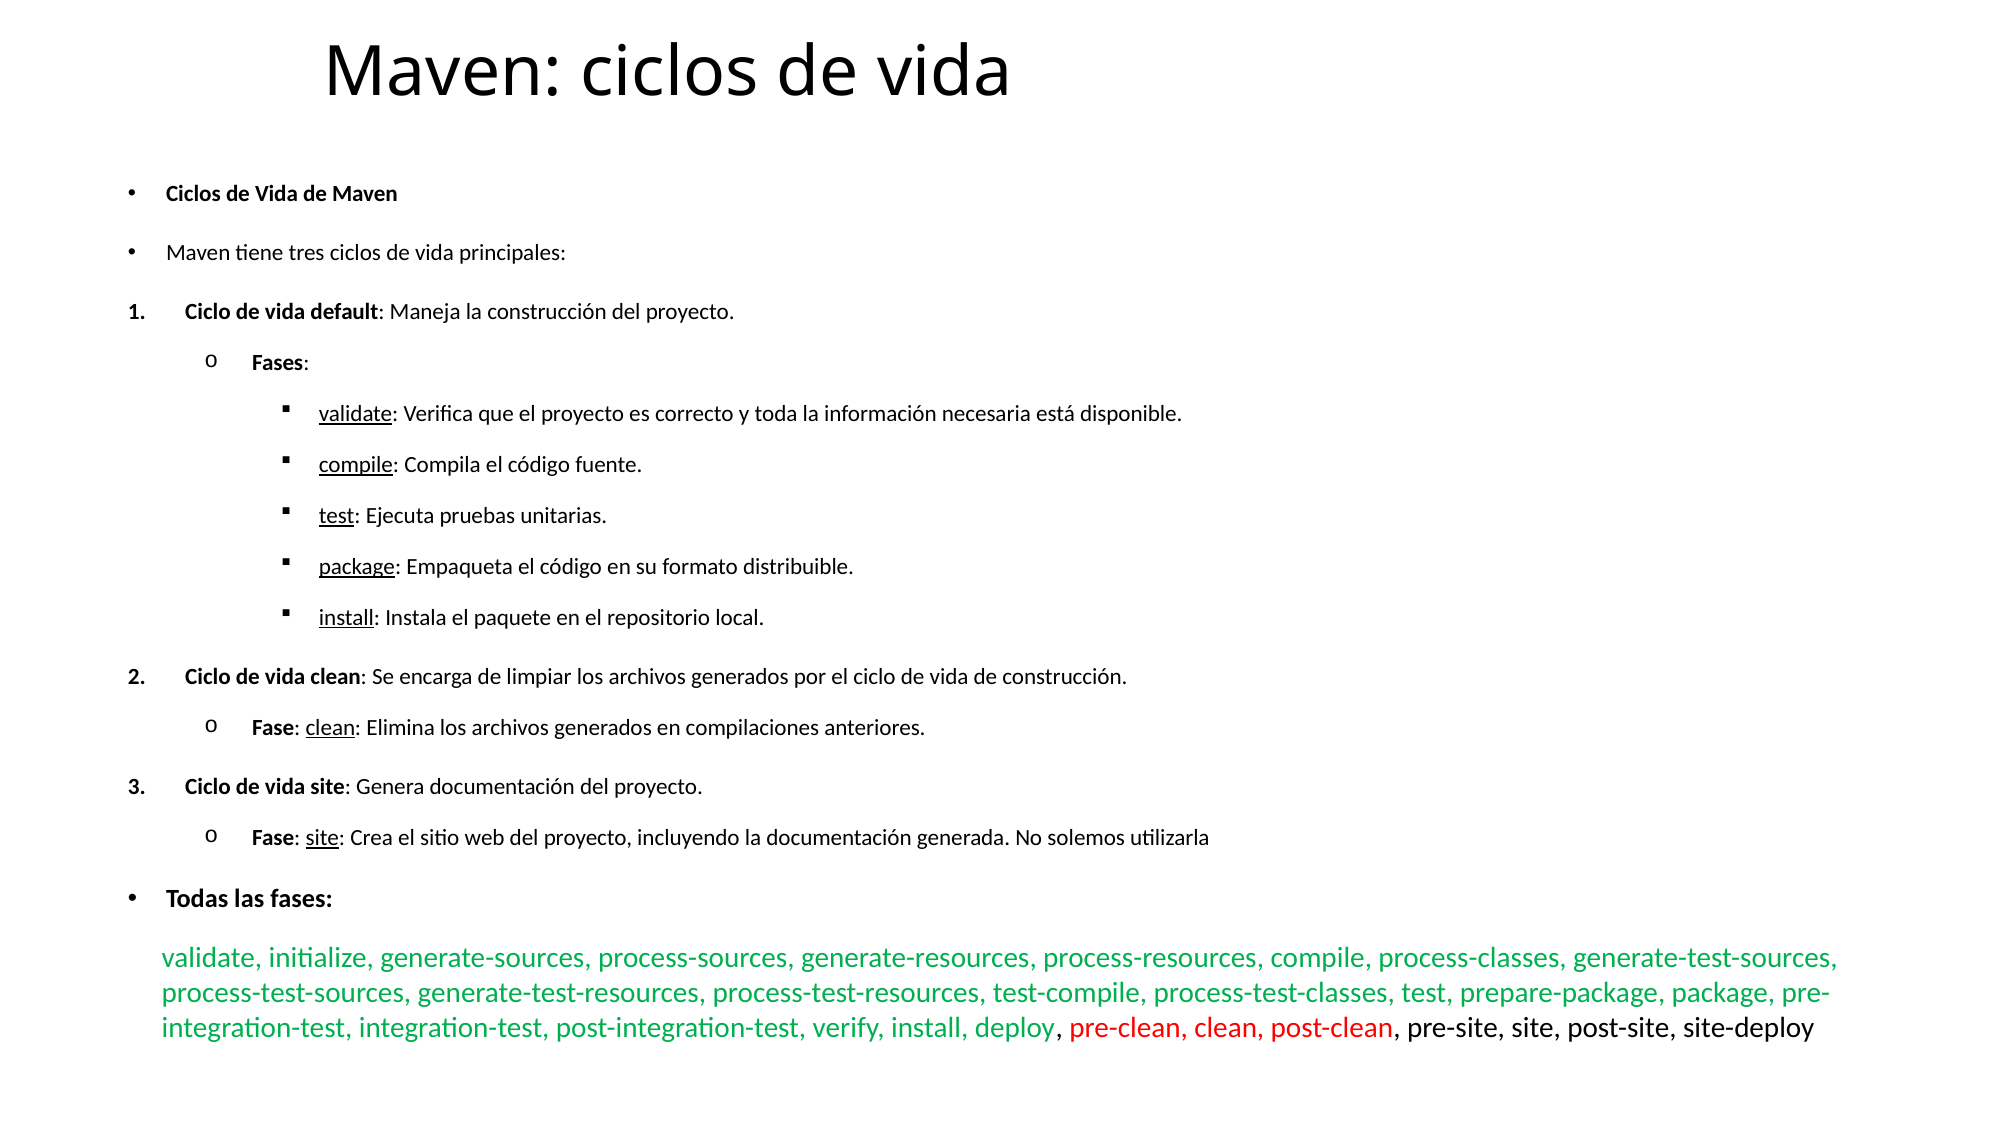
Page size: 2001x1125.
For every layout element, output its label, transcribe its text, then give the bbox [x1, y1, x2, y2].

list Ciclos de Vida de Maven Maven tiene tres ciclos de vida principales: Ciclo de vida default: Maneja la construcción del proyecto. Fases: validate: Verifica que el proyecto es correcto y toda la información necesaria está disponible. compile: Compila el código fuente. test: Ejecuta pruebas unitarias. package: Empaqueta el código en su formato distribuible. install: Instala el paquete en el repositorio local. Ciclo de vida clean: Se encarga de limpiar los archivos generados por el ciclo de vida de construcción. Fase: clean: Elimina los archivos generados en compilaciones anteriores. Ciclo de vida site: Genera documentación del proyecto. Fase: site: Crea el sitio web del proyecto, incluyendo la documentación generada. No solemos utilizarla Todas las fases: [112, 169, 1842, 926]
text_box validate, initialize, generate-sources, process-sources, generate-resources, process-resources, compile, process-classes, generate-test-sources, process-test-sources, generate-test-resources, process-test-resources, test-compile, process-test-classes, test, prepare-package, package, pre-integration-test, integration-test, post-integration-test, verify, install, deploy, pre-clean, clean, post-clean, pre-site, site, post-site, site-deploy [161, 938, 1891, 1044]
title Maven: ciclos de vida [308, 27, 1800, 119]
